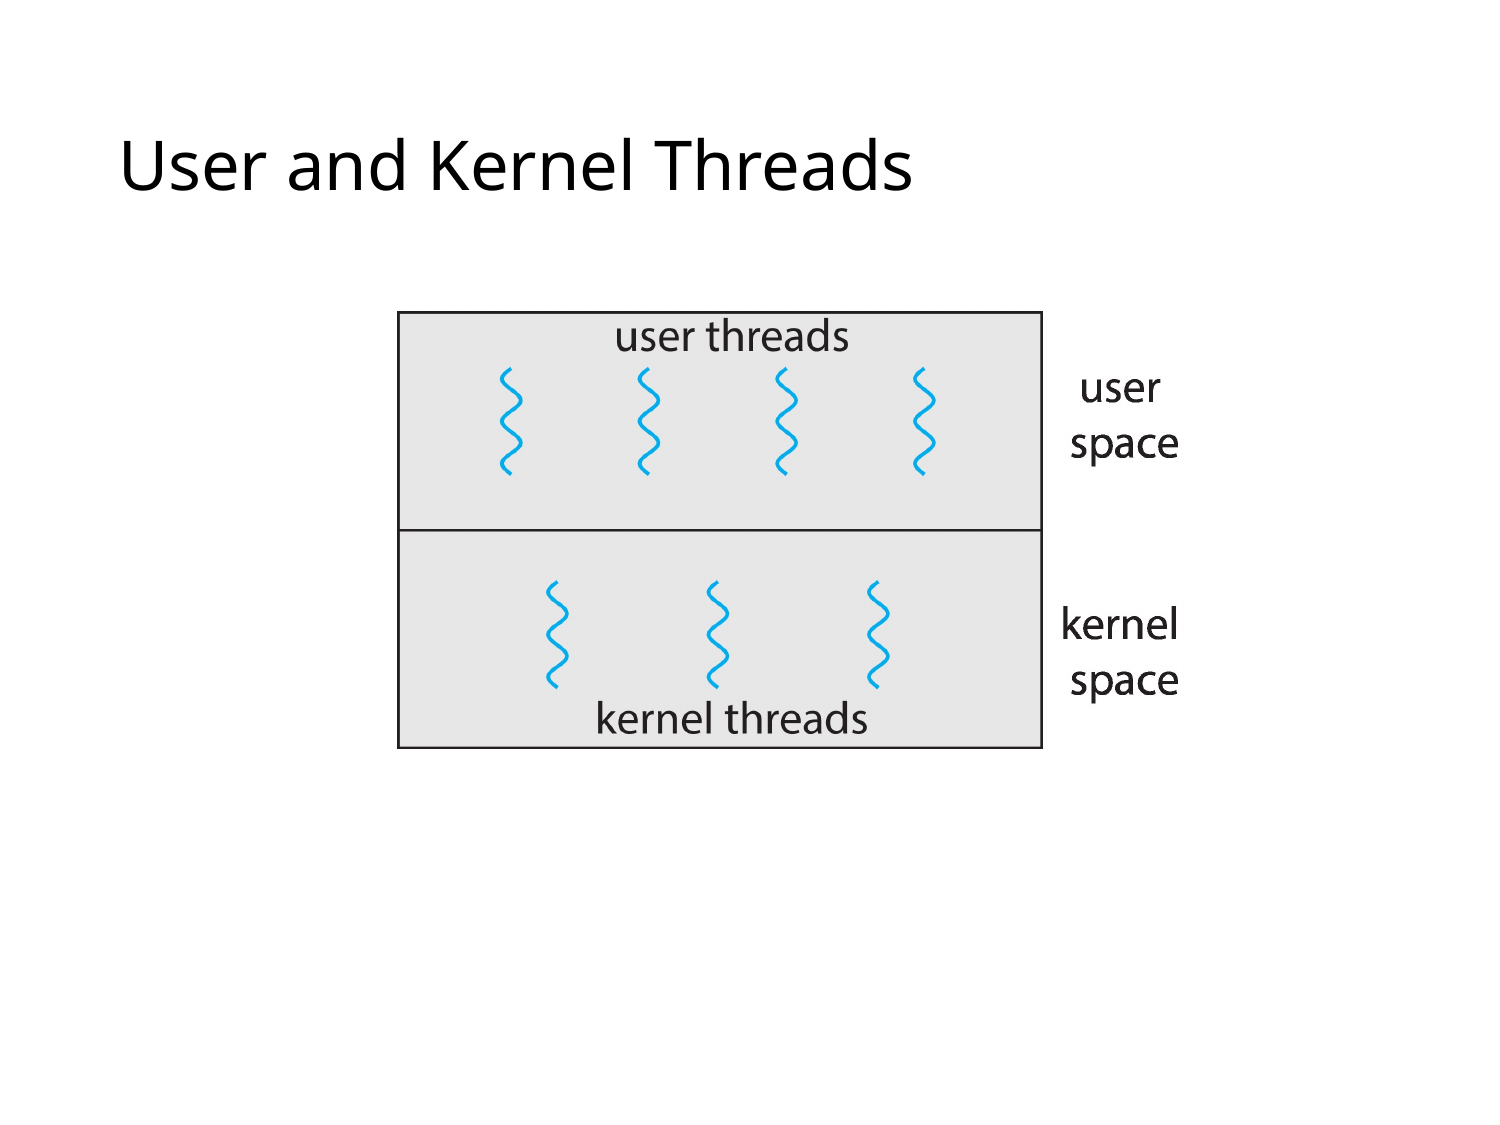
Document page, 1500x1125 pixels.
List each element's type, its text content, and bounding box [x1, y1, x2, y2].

picture [396, 311, 1190, 749]
title User and Kernel Threads [103, 59, 1397, 278]
